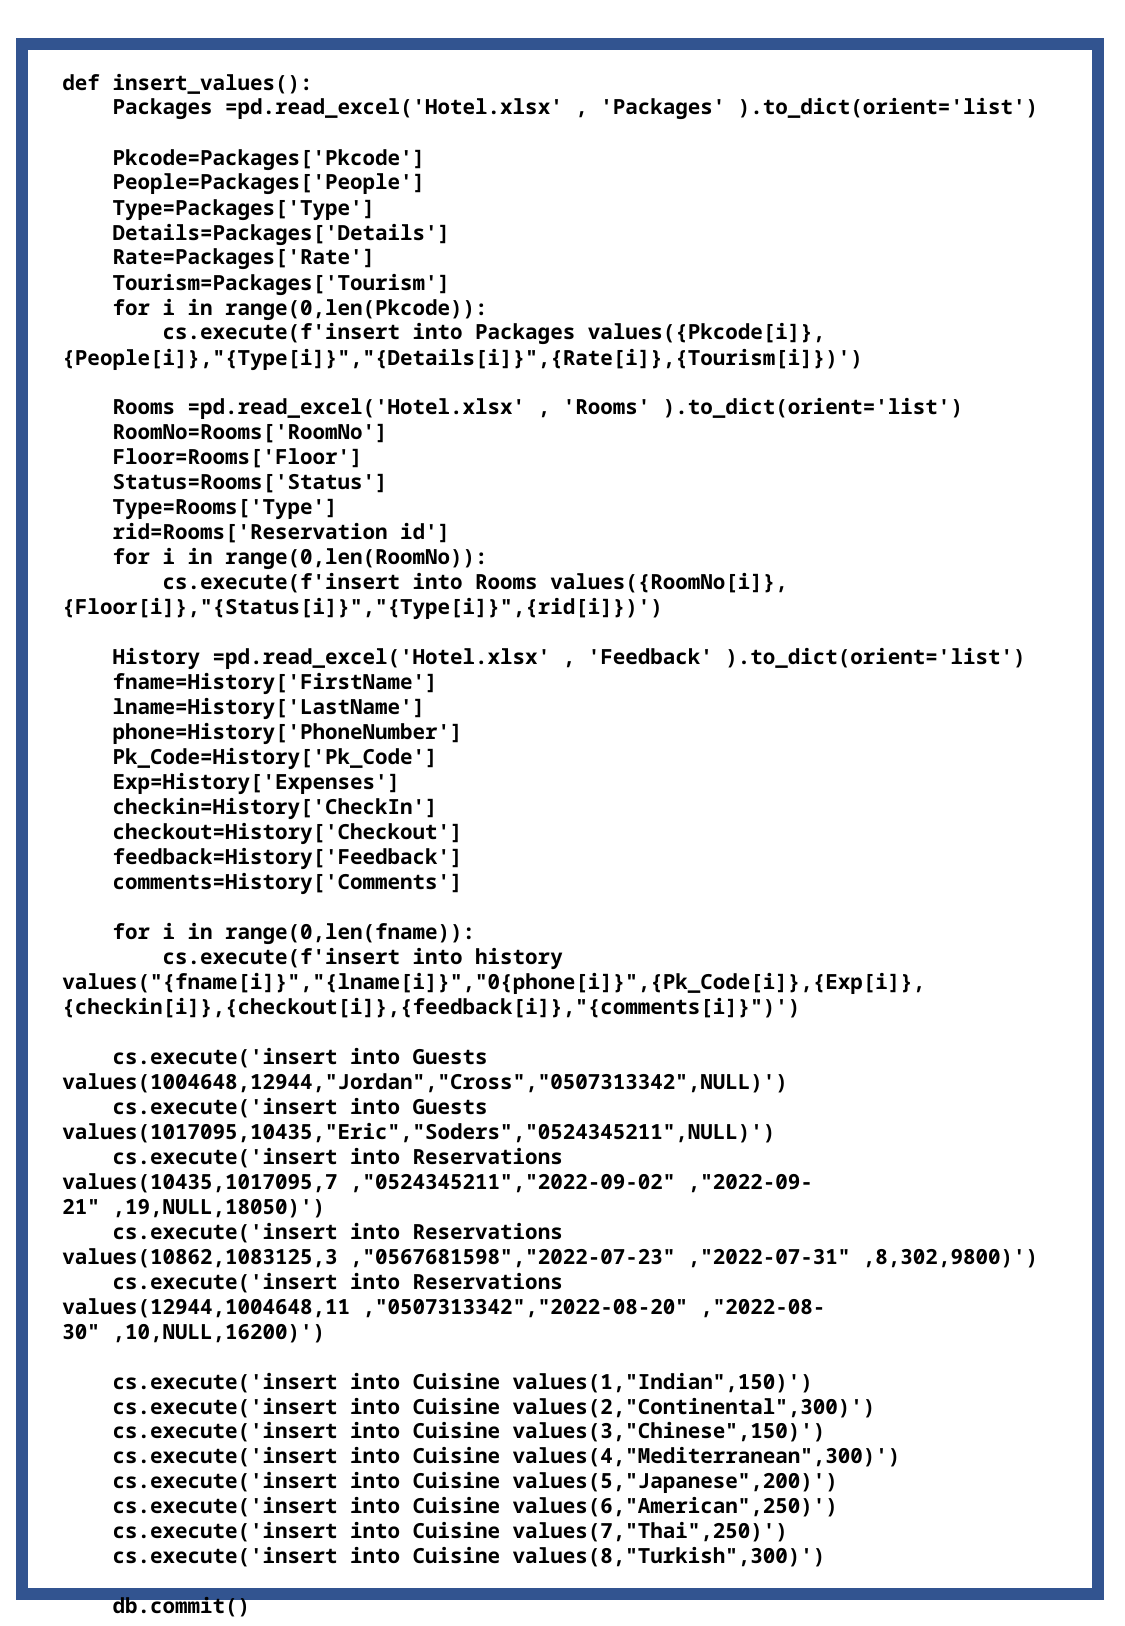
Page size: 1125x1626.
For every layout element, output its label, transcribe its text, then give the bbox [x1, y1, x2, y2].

text_box [21, 43, 1099, 1595]
text_box def insert_values(): Packages =pd.read_excel('Hotel.xlsx' , 'Packages' ).to_dict(orient='list') Pkcode=Packages['Pkcode'] People=Packages['People'] Type=Packages['Type'] Details=Packages['Details'] Rate=Packages['Rate'] Tourism=Packages['Tourism'] for i in range(0,len(Pkcode)): cs.execute(f'insert into Packages values({Pkcode[i]},{People[i]},"{Type[i]}","{Details[i]}",{Rate[i]},{Tourism[i]})') Rooms =pd.read_excel('Hotel.xlsx' , 'Rooms' ).to_dict(orient='list') RoomNo=Rooms['RoomNo'] Floor=Rooms['Floor'] Status=Rooms['Status'] Type=Rooms['Type'] rid=Rooms['Reservation id'] for i in range(0,len(RoomNo)): cs.execute(f'insert into Rooms values({RoomNo[i]},{Floor[i]},"{Status[i]}","{Type[i]}",{rid[i]})') History =pd.read_excel('Hotel.xlsx' , 'Feedback' ).to_dict(orient='list') fname=History['FirstName'] lname=History['LastName'] phone=History['PhoneNumber'] Pk_Code=History['Pk_Code'] Exp=History['Expenses'] checkin=History['CheckIn'] checkout=History['Checkout'] feedback=History['Feedback'] comments=History['Comments'] for i in range(0,len(fname)): cs.execute(f'insert into history values("{fname[i]}","{lname[i]}","0{phone[i]}",{Pk_Code[i]},{Exp[i]},{checkin[i]},{checkout[i]},{feedback[i]},"{comments[i]}")') cs.execute('insert into Guests values(1004648,12944,"Jordan","Cross","0507313342",NULL)') cs.execute('insert into Guests values(1017095,10435,"Eric","Soders","0524345211",NULL)') cs.execute('insert into Reservations values(10435,1017095,7 ,"0524345211","2022-09-02" ,"2022-09-21" ,19,NULL,18050)') cs.execute('insert into Reservations values(10862,1083125,3 ,"0567681598","2022-07-23" ,"2022-07-31" ,8,302,9800)') cs.execute('insert into Reservations values(12944,1004648,11 ,"0507313342","2022-08-20" ,"2022-08-30" ,10,NULL,16200)') cs.execute('insert into Cuisine values(1,"Indian",150)') cs.execute('insert into Cuisine values(2,"Continental",300)') cs.execute('insert into Cuisine values(3,"Chinese",150)') cs.execute('insert into Cuisine values(4,"Mediterranean",300)') cs.execute('insert into Cuisine values(5,"Japanese",200)') cs.execute('insert into Cuisine values(6,"American",250)') cs.execute('insert into Cuisine values(7,"Thai",250)') cs.execute('insert into Cuisine values(8,"Turkish",300)') db.commit() [47, 61, 1078, 1625]
